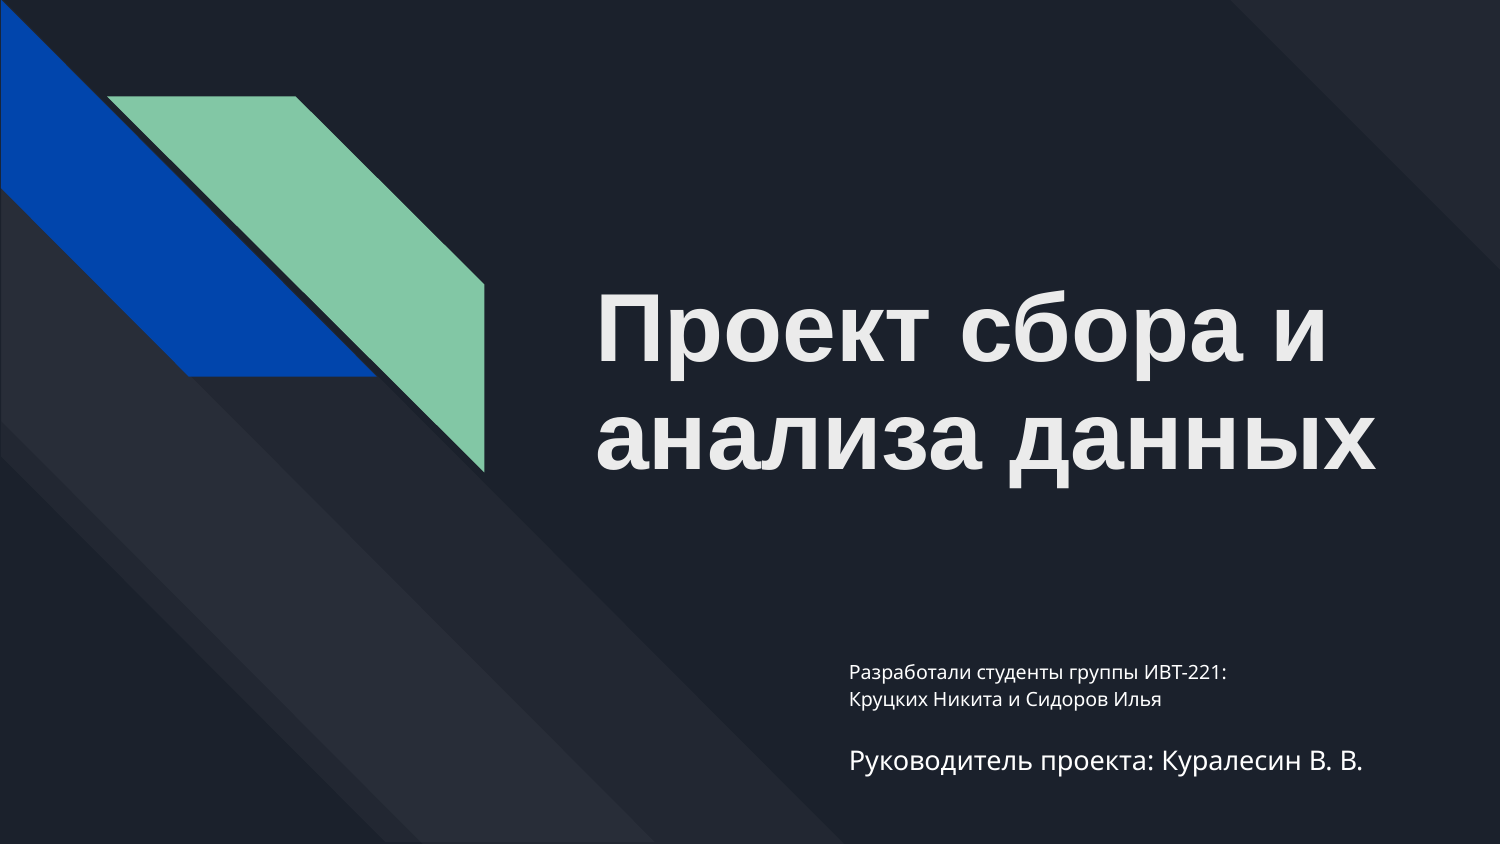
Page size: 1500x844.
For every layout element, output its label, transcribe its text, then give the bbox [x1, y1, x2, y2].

subtitle Разработали студенты группы ИВТ-221: Круцких Никита и Сидоров Илья [833, 643, 1404, 726]
title Проект сбора и анализа данных [580, 258, 1404, 518]
subtitle Руководитель проекта: Куралесин В. В. [833, 726, 1404, 810]
